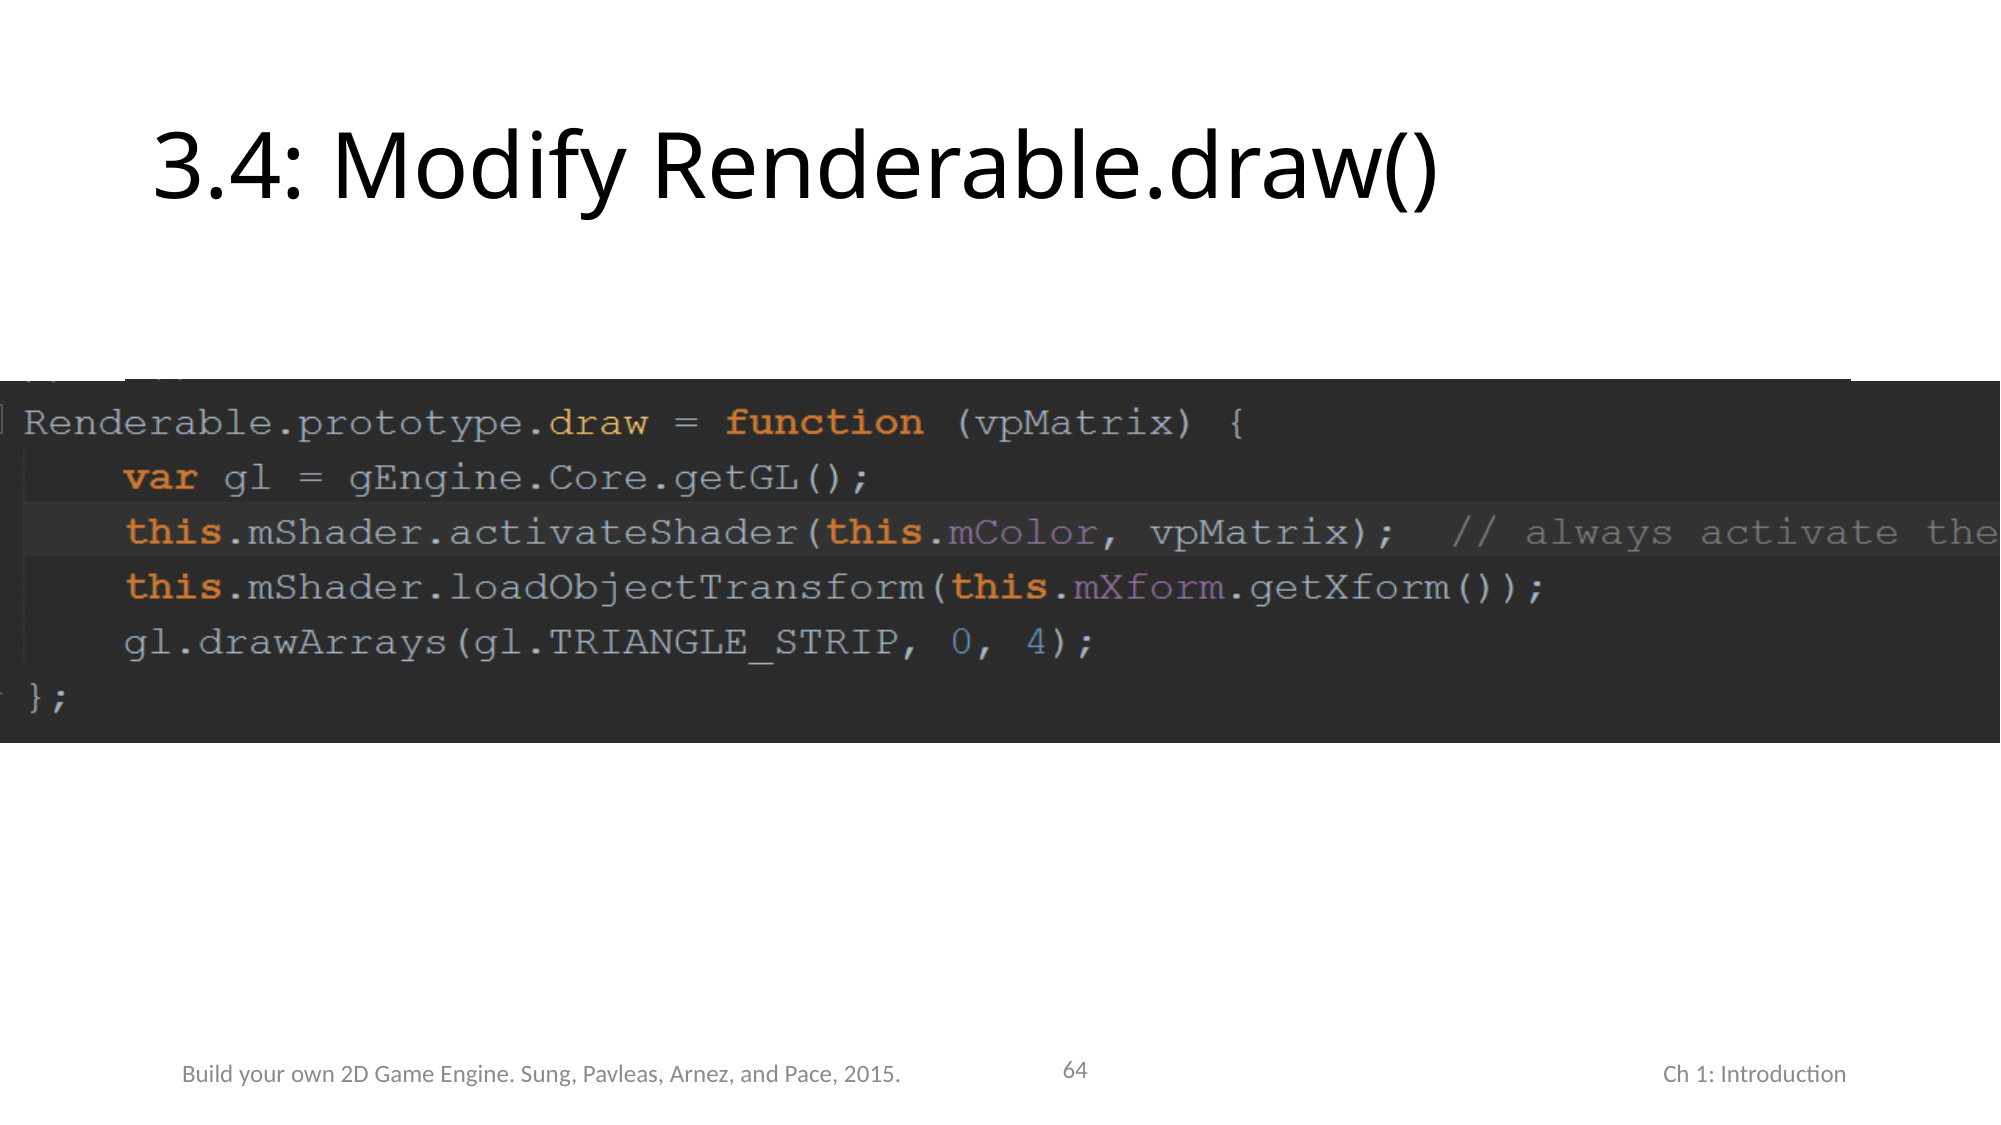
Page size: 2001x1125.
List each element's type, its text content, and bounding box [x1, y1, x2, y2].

picture [0, 381, 2000, 743]
title 3.4: Modify Renderable.draw() [137, 59, 1863, 278]
